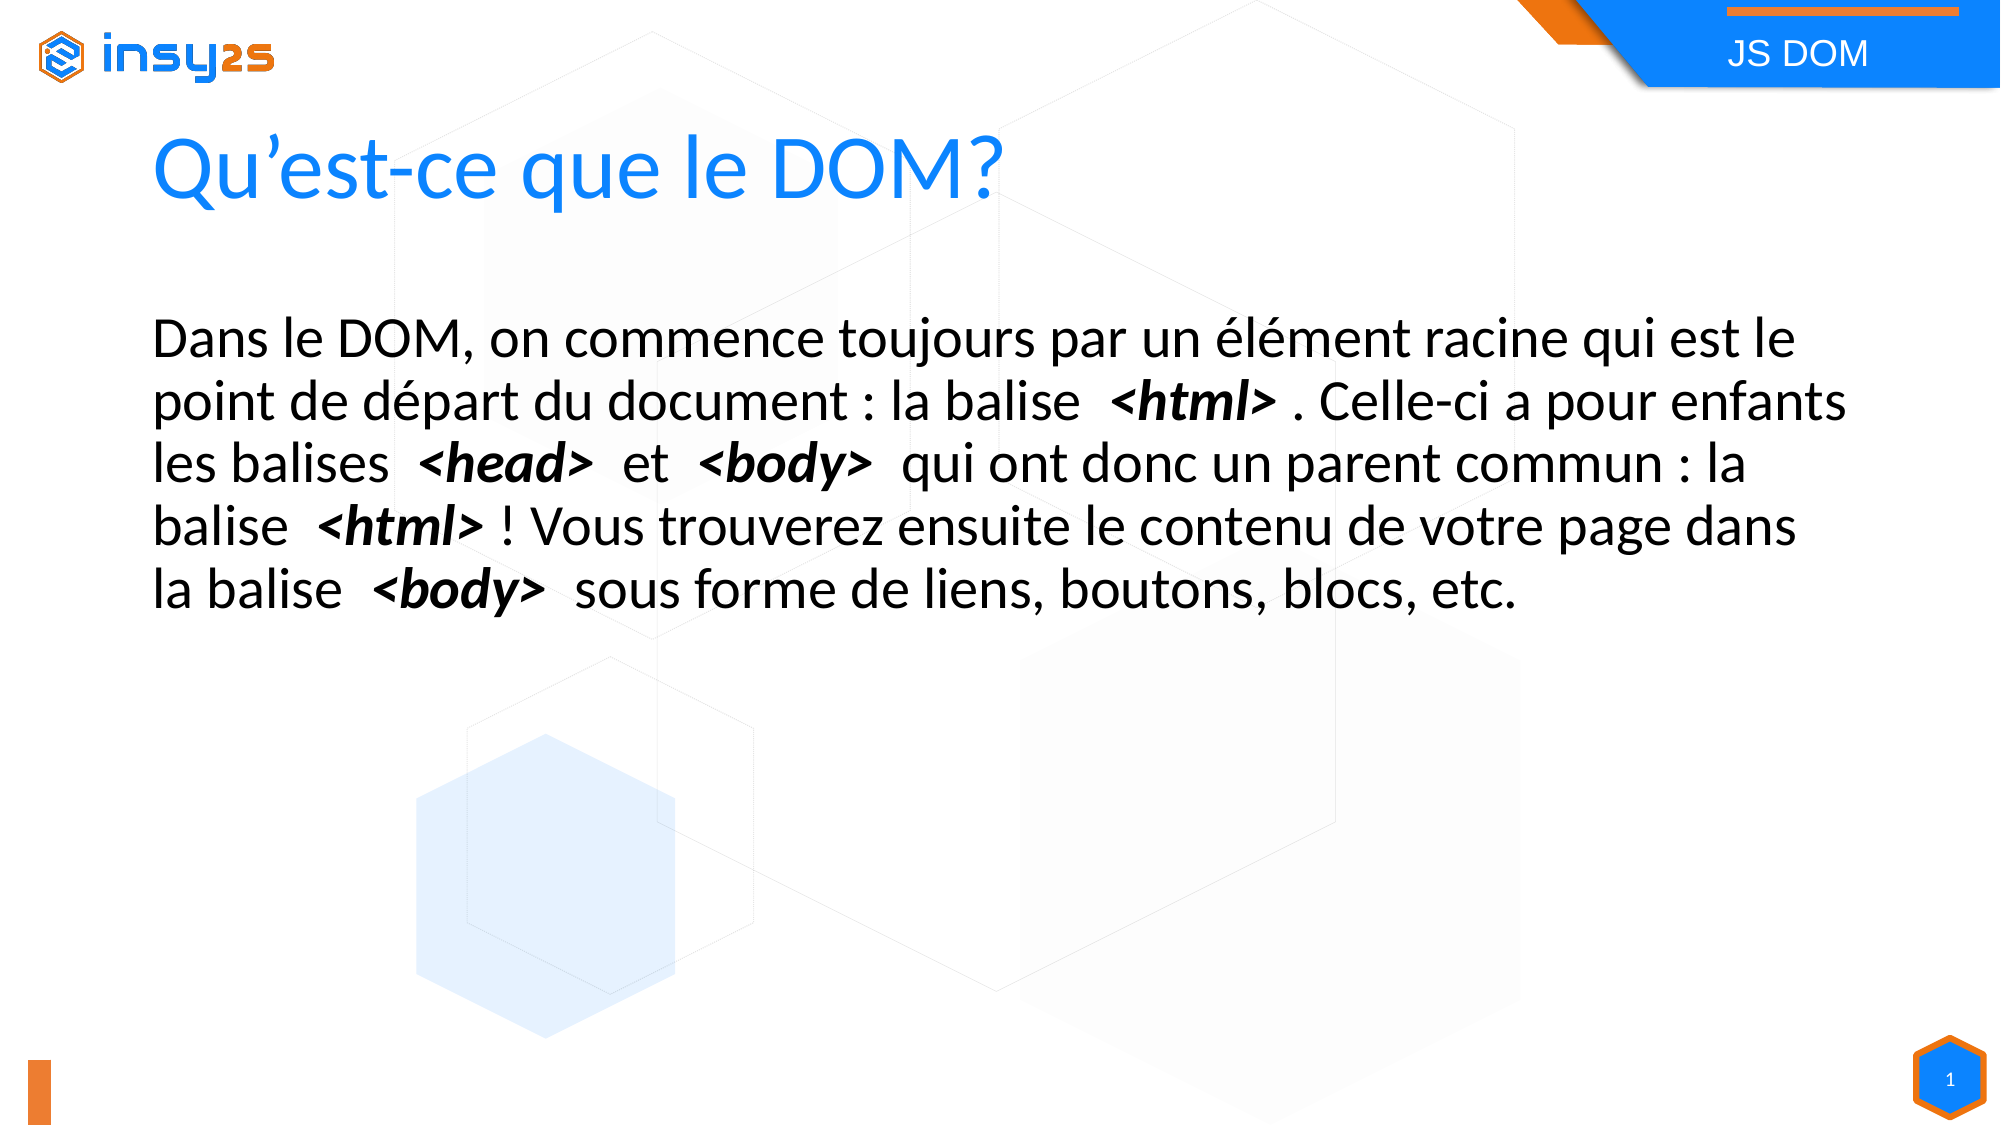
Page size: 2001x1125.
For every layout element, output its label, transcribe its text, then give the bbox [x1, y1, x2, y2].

list Dans le DOM, on commence toujours par un élément racine qui est le point de départ du document : la balise <html> . Celle-ci a pour enfants les balises <head> et <body> qui ont donc un parent commun : la balise <html> ! Vous trouverez ensuite le contenu de votre page dans la balise <body> sous forme de liens, boutons, blocs, etc. [137, 299, 1863, 1014]
title Qu’est-ce que le DOM? [137, 59, 1863, 278]
slide_number 1 [1916, 1053, 1984, 1104]
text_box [1514, 0, 2000, 88]
picture [39, 31, 274, 83]
text_box JS DOM [1863, 88, 2000, 98]
